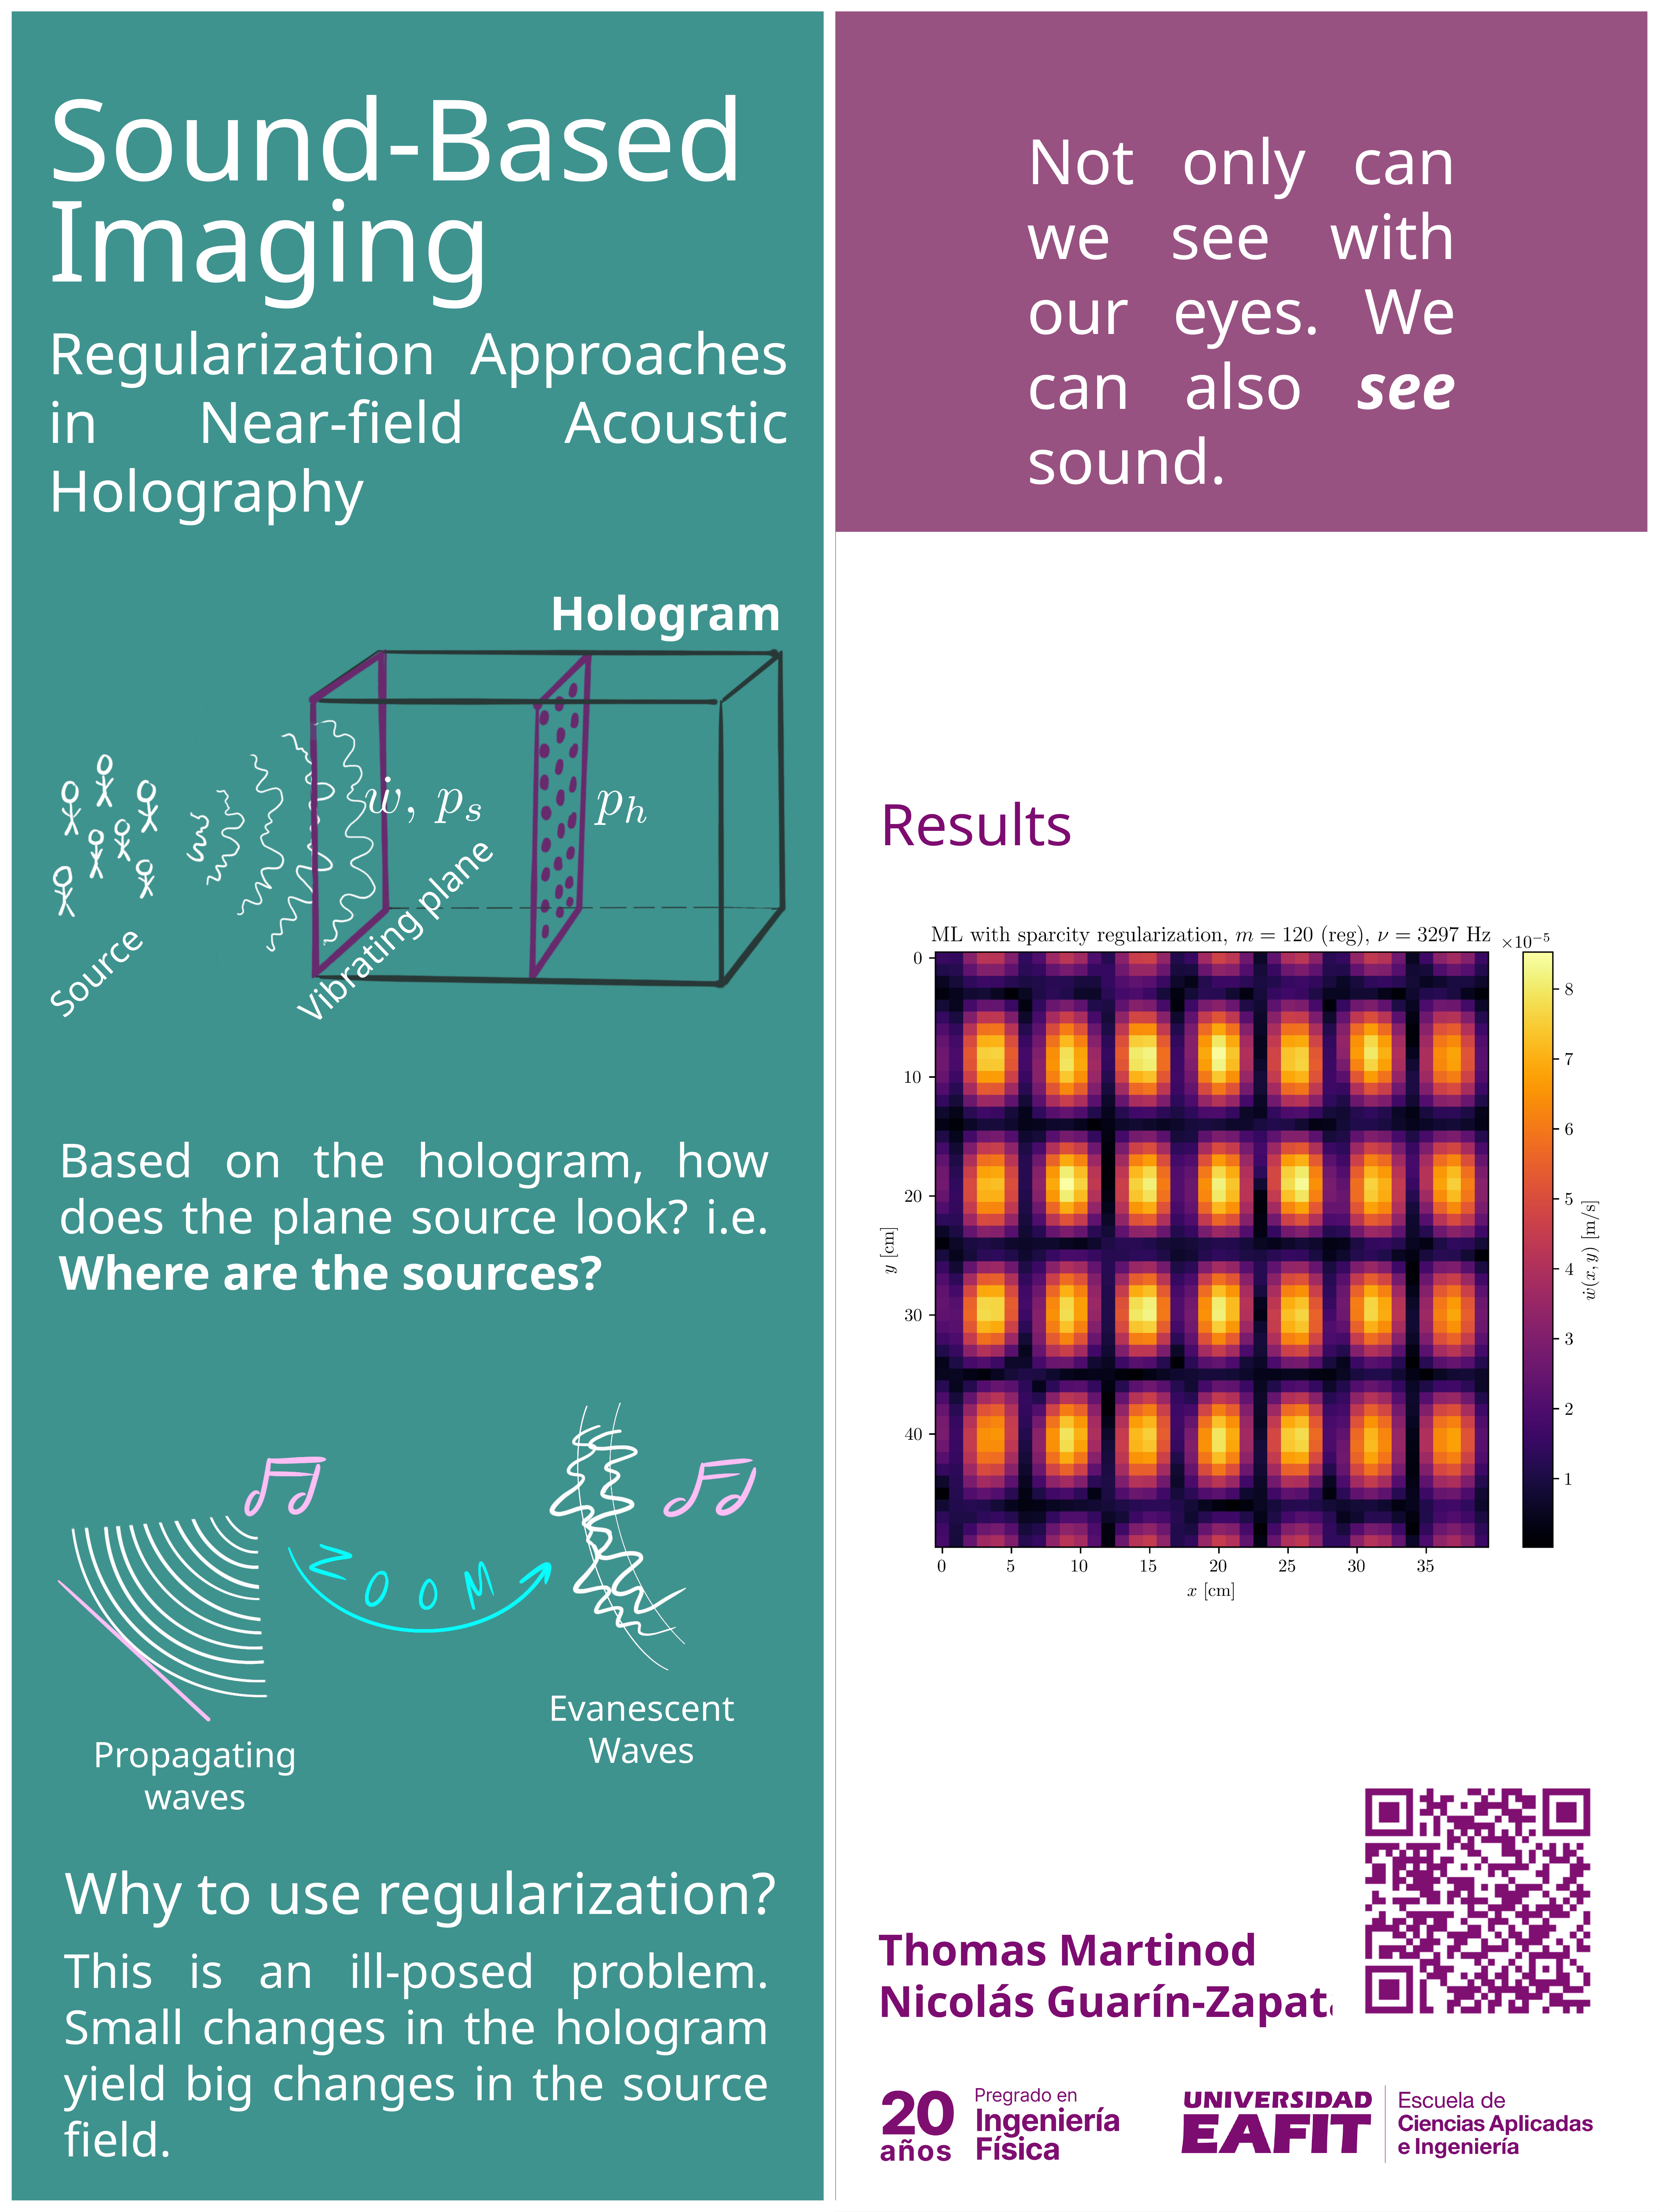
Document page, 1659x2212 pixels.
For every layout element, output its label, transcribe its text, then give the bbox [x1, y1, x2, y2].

text_box Based on the hologram, how does the plane source look? i.e. Where are the sources? [54, 1128, 774, 1302]
text_box Thomas Martinod Nicolás Guarín-Zapata [873, 1920, 1333, 2028]
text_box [23, 581, 836, 1013]
text_box Sound-Based Imaging [43, 97, 823, 304]
text_box Regularization Approaches in Near-field Acoustic Holography [43, 315, 793, 526]
text_box [835, 531, 1659, 2212]
text_box Not only can we see with our eyes. We can also see sound. [1022, 119, 1461, 499]
text_box Results [875, 786, 1609, 859]
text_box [41, 1384, 796, 1778]
text_box Why to use regularization? [60, 1855, 793, 1928]
picture [873, 2082, 1129, 2166]
text_box This is an ill-posed problem. Small changes in the hologram yield big changes in the source field. [59, 1939, 774, 2169]
picture [1142, 1755, 1632, 2201]
picture [858, 900, 1625, 1613]
